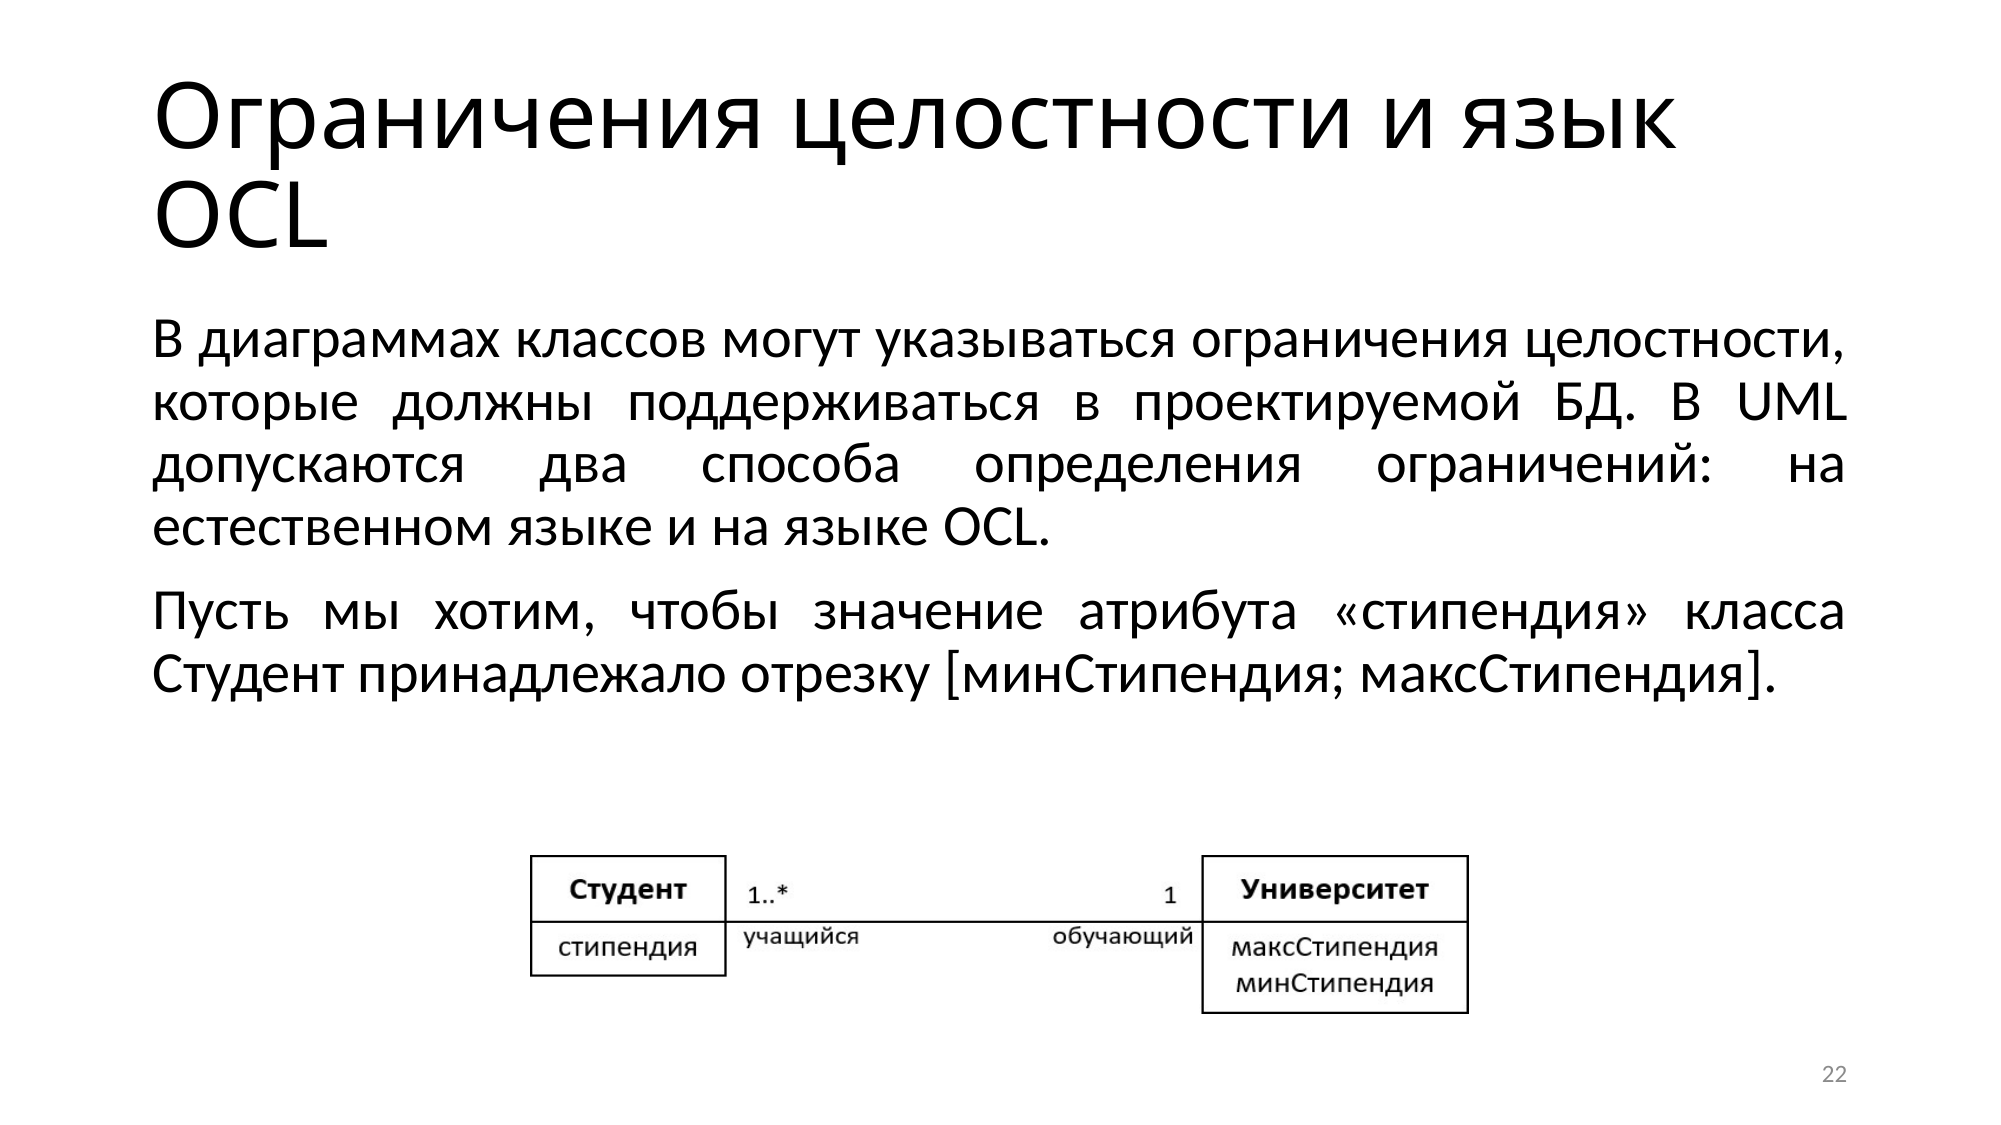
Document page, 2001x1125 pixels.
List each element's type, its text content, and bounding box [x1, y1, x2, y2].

list В диаграммах классов могут указываться ограничения целостности, которые должны поддерживаться в проектируемой БД. В UML допускаются два способа определения ограничений: на естественном языке и на языке OCL. Пусть мы хотим, чтобы значение атрибута «стипендия» класса Студент принадлежало отрезку [минСтипендия; максСтипендия]. [137, 299, 1863, 1014]
picture [530, 855, 1469, 1014]
slide_number 22 [1412, 1042, 1863, 1103]
title Ограничения целостности и язык OCL [137, 59, 1863, 278]
